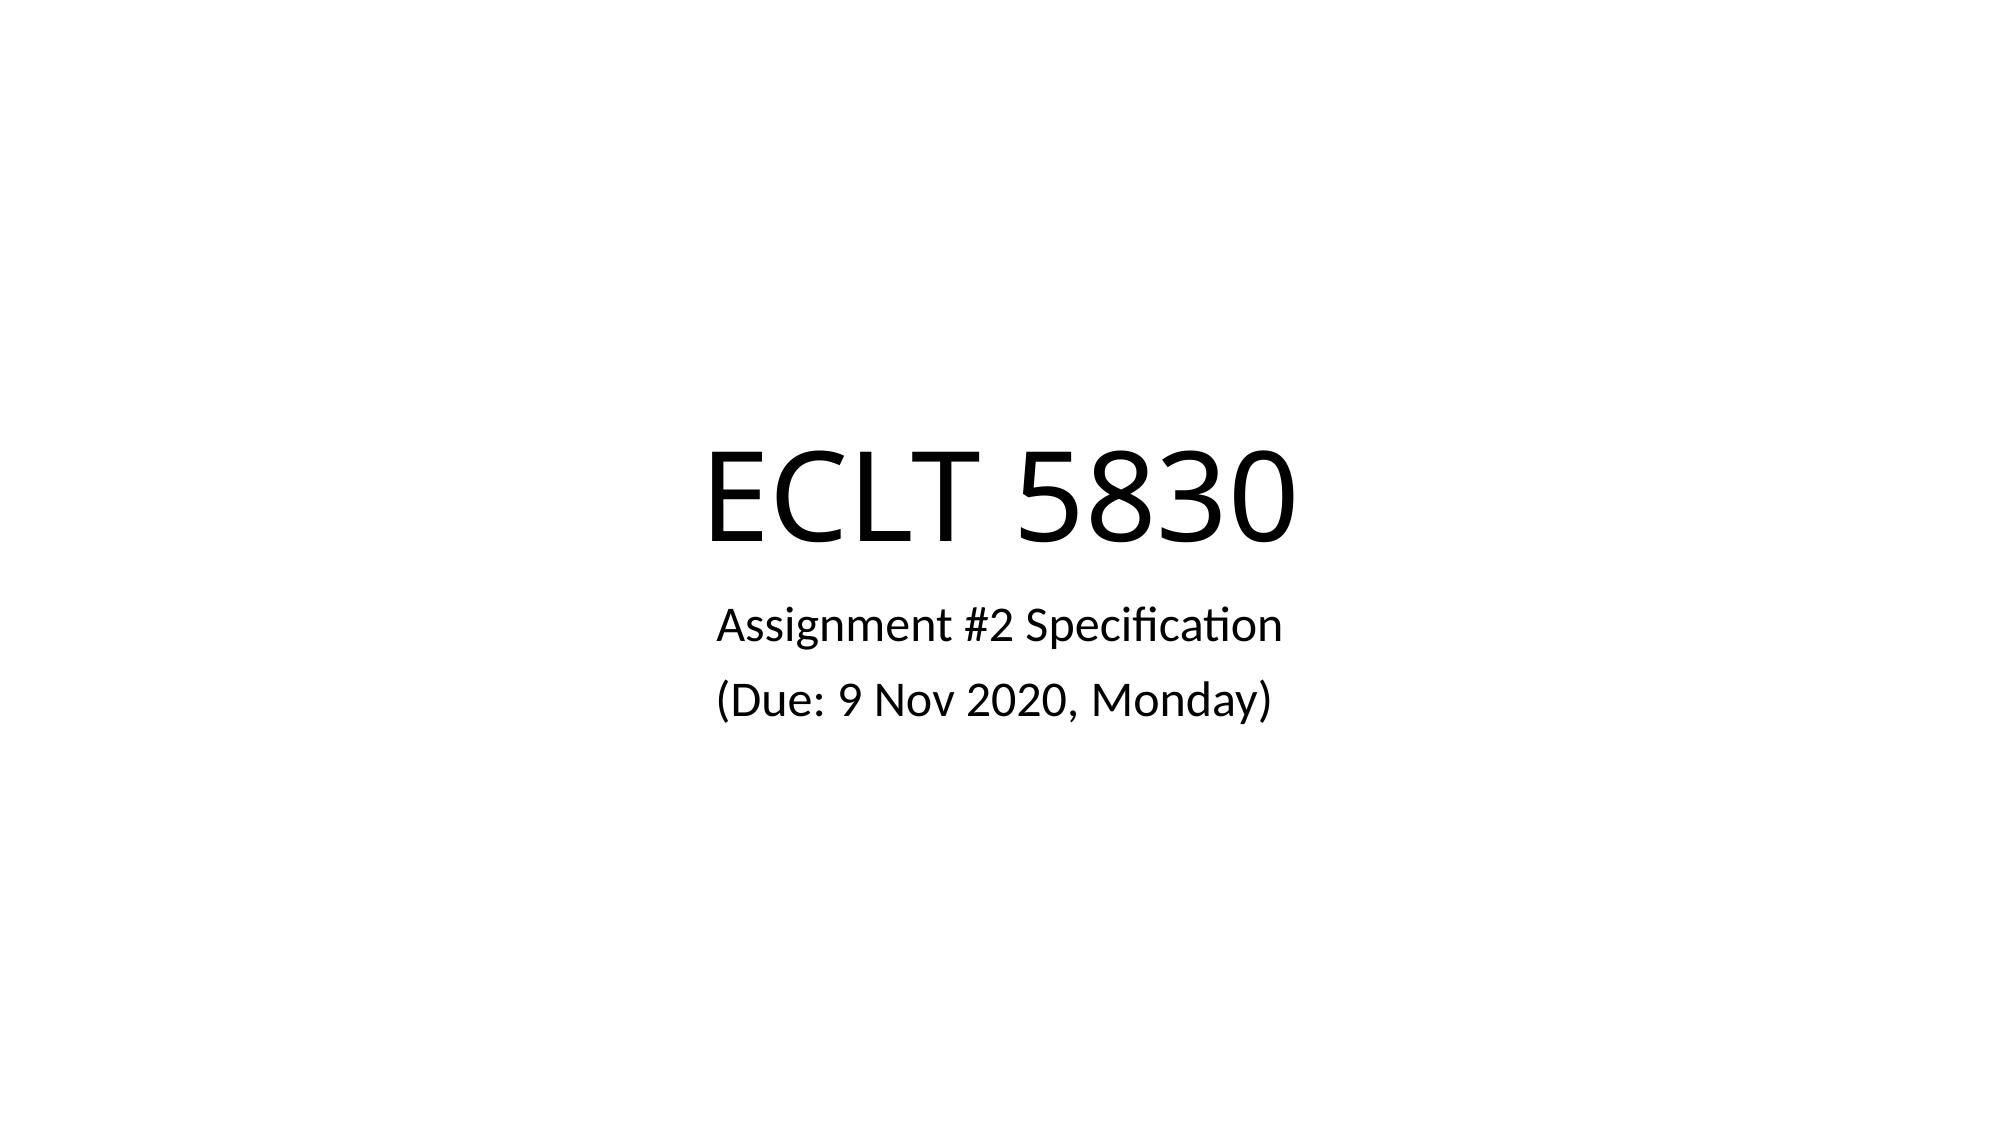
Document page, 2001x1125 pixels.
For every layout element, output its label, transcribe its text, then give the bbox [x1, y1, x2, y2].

title ECLT 5830 [249, 184, 1750, 576]
subtitle Assignment #2 Specification (Due: 9 Nov 2020, Monday) [249, 590, 1750, 863]
